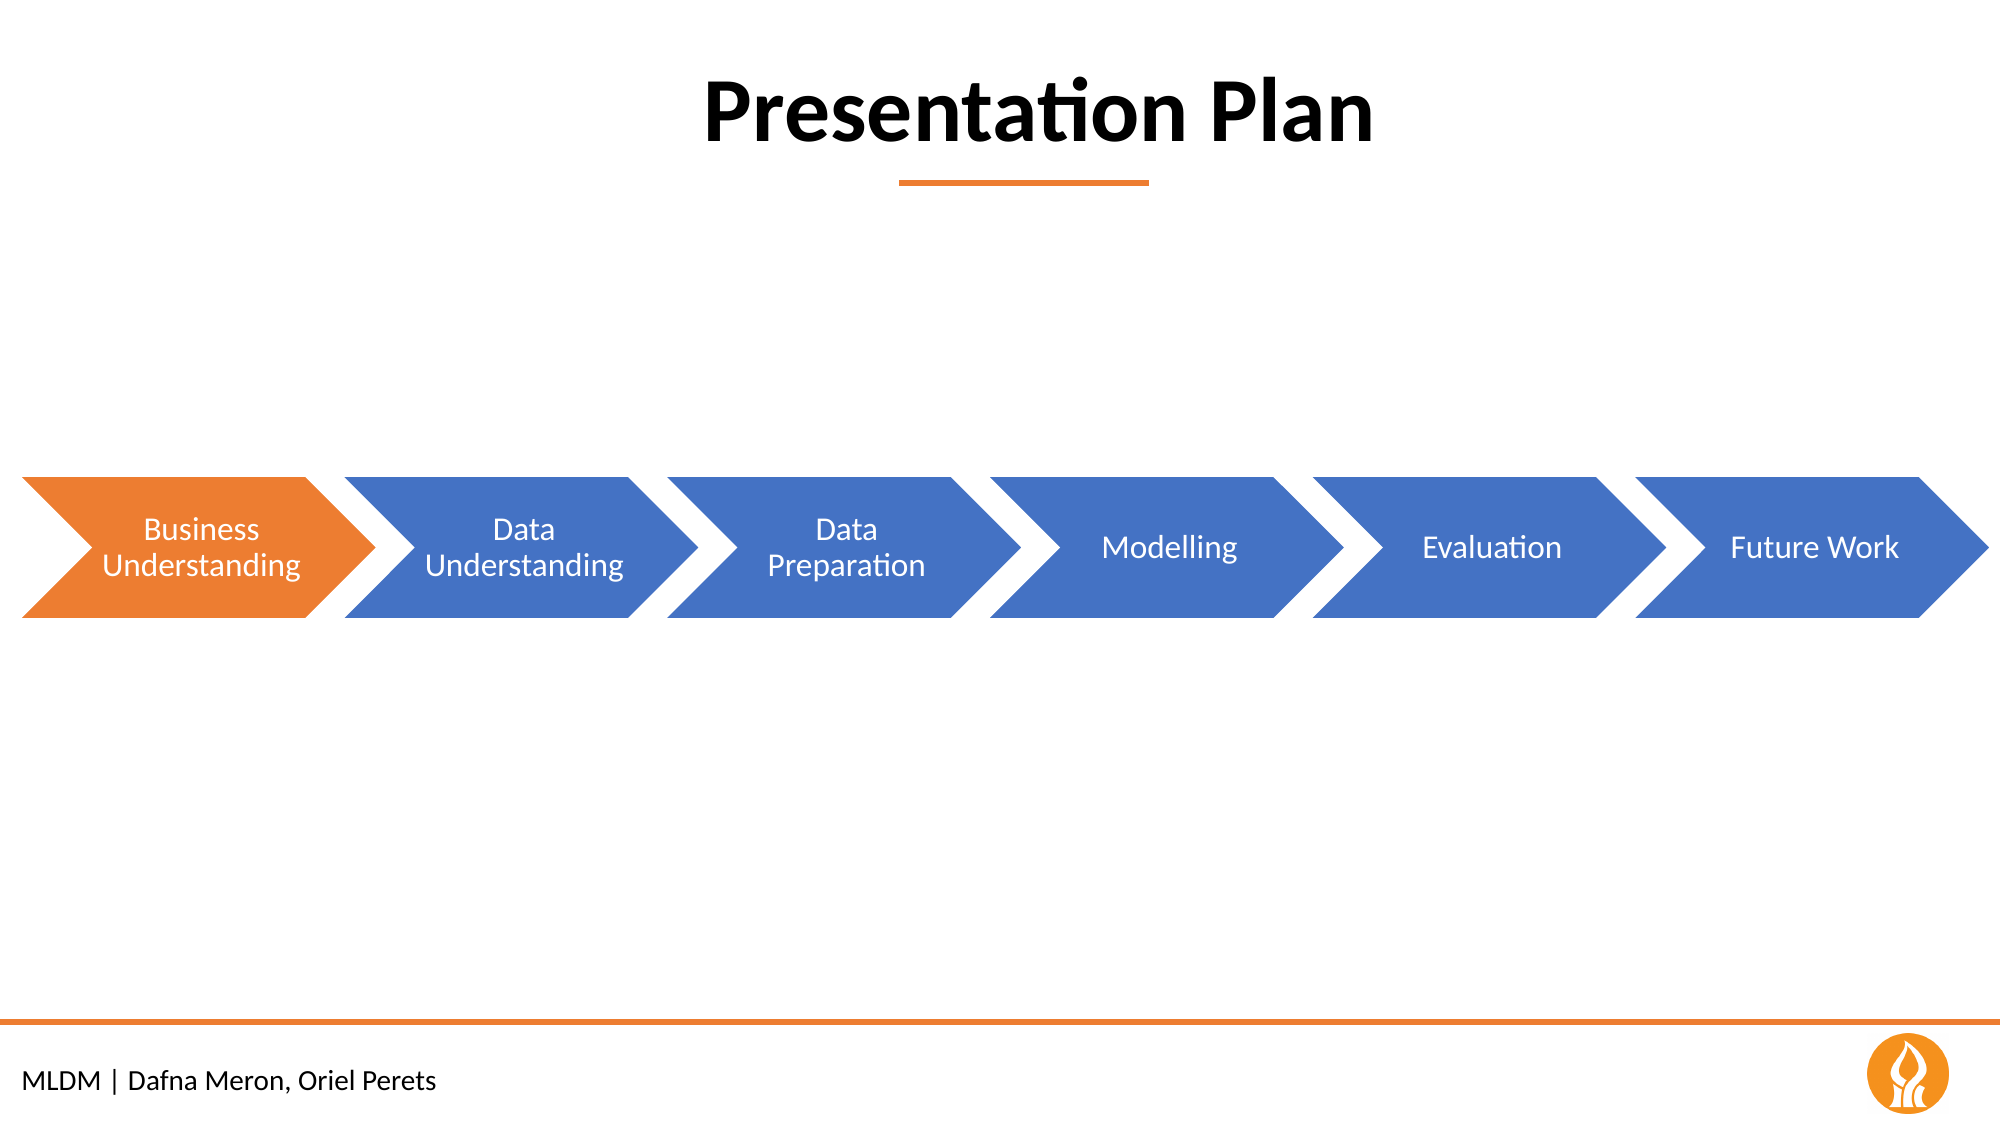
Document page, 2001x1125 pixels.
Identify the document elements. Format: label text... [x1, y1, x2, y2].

picture [1867, 1033, 1949, 1115]
text_box MLDM | Dafna Meron, Oriel Perets [0, 1054, 532, 1105]
text_box Presentation Plan [321, 42, 1758, 87]
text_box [17, 87, 1992, 1007]
